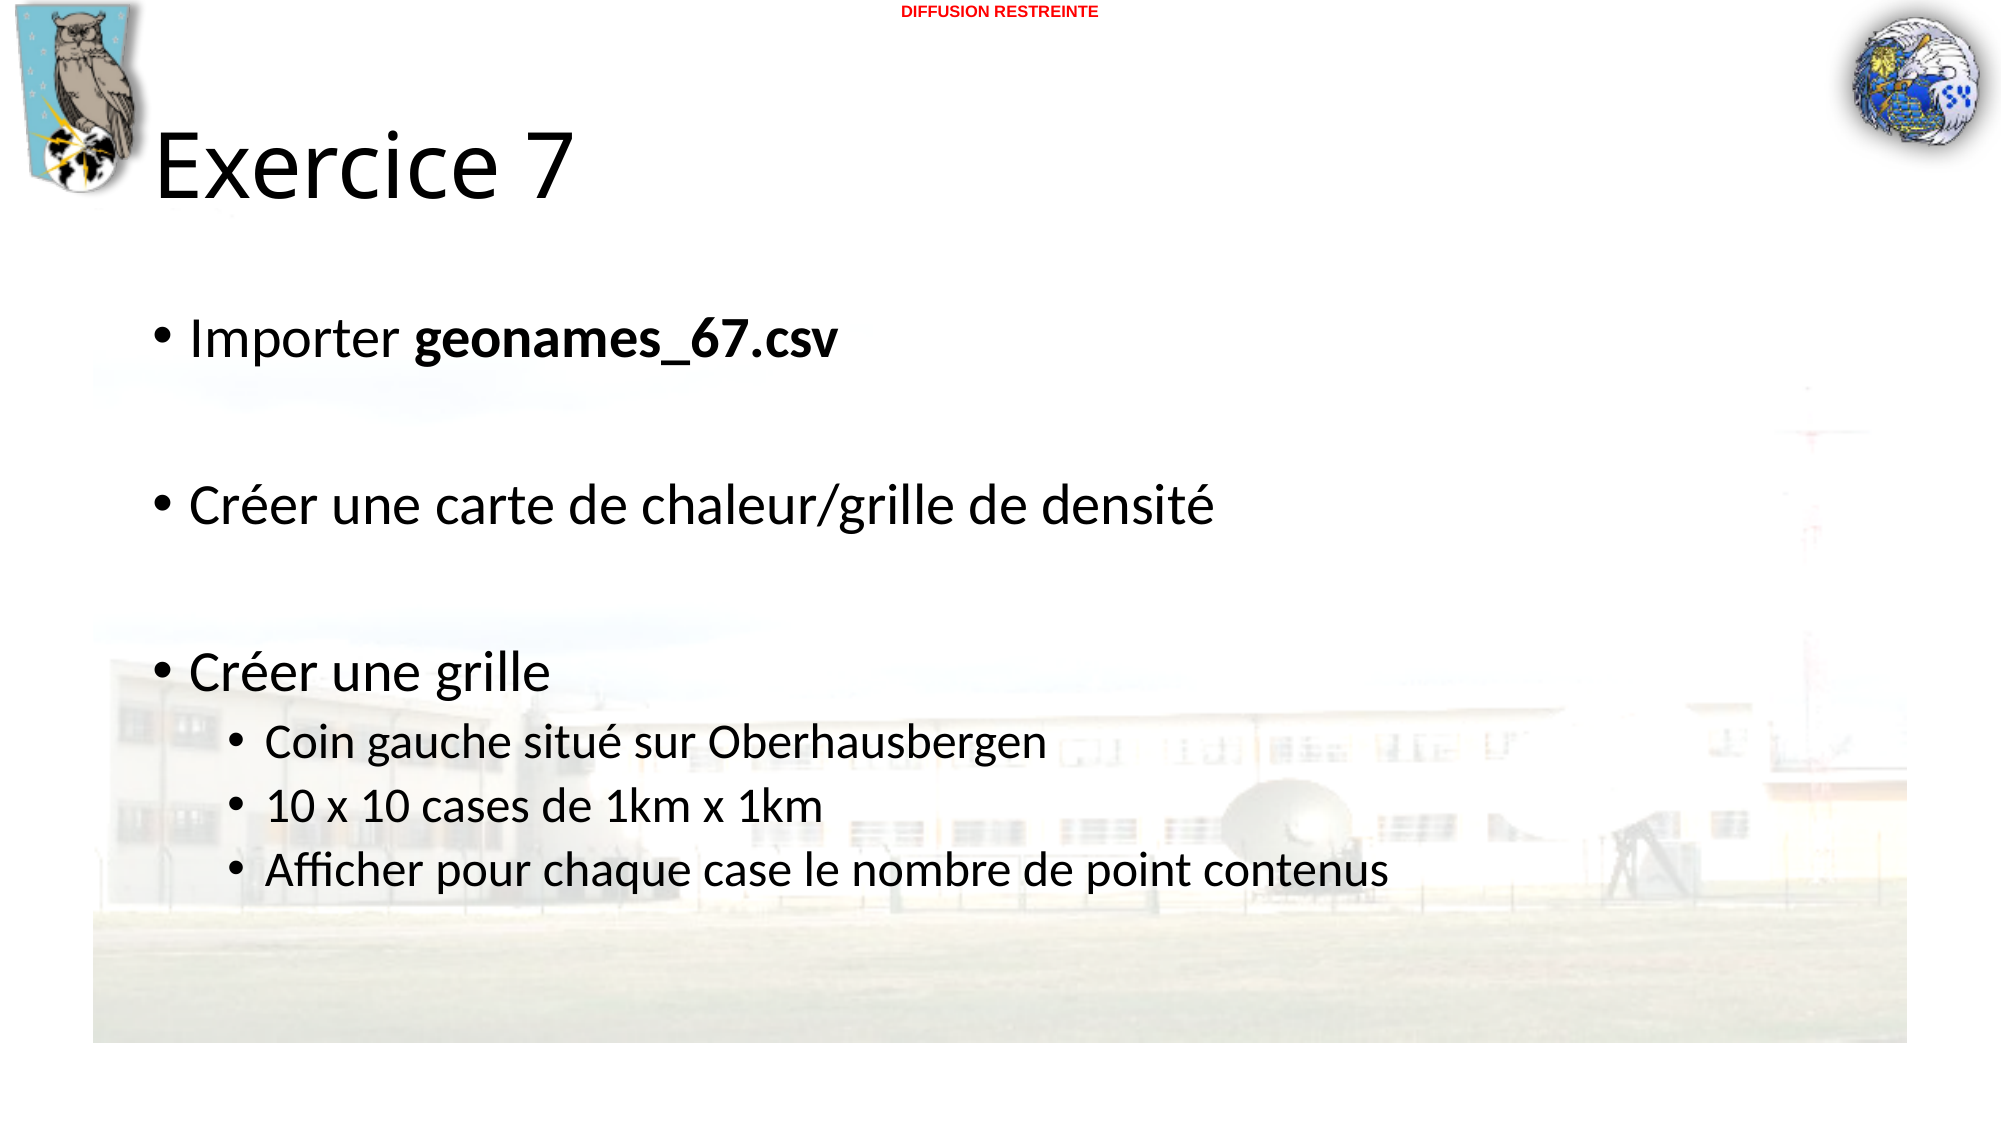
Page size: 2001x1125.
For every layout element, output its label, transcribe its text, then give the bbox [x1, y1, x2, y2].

list Importer geonames_67.csv Créer une carte de chaleur/grille de densité Créer une grille Coin gauche situé sur Oberhausbergen 10 x 10 cases de 1km x 1km Afficher pour chaque case le nombre de point contenus [137, 299, 1863, 1014]
picture [1850, 16, 1983, 147]
picture [14, 4, 136, 193]
title Exercice 7 [137, 59, 1863, 278]
